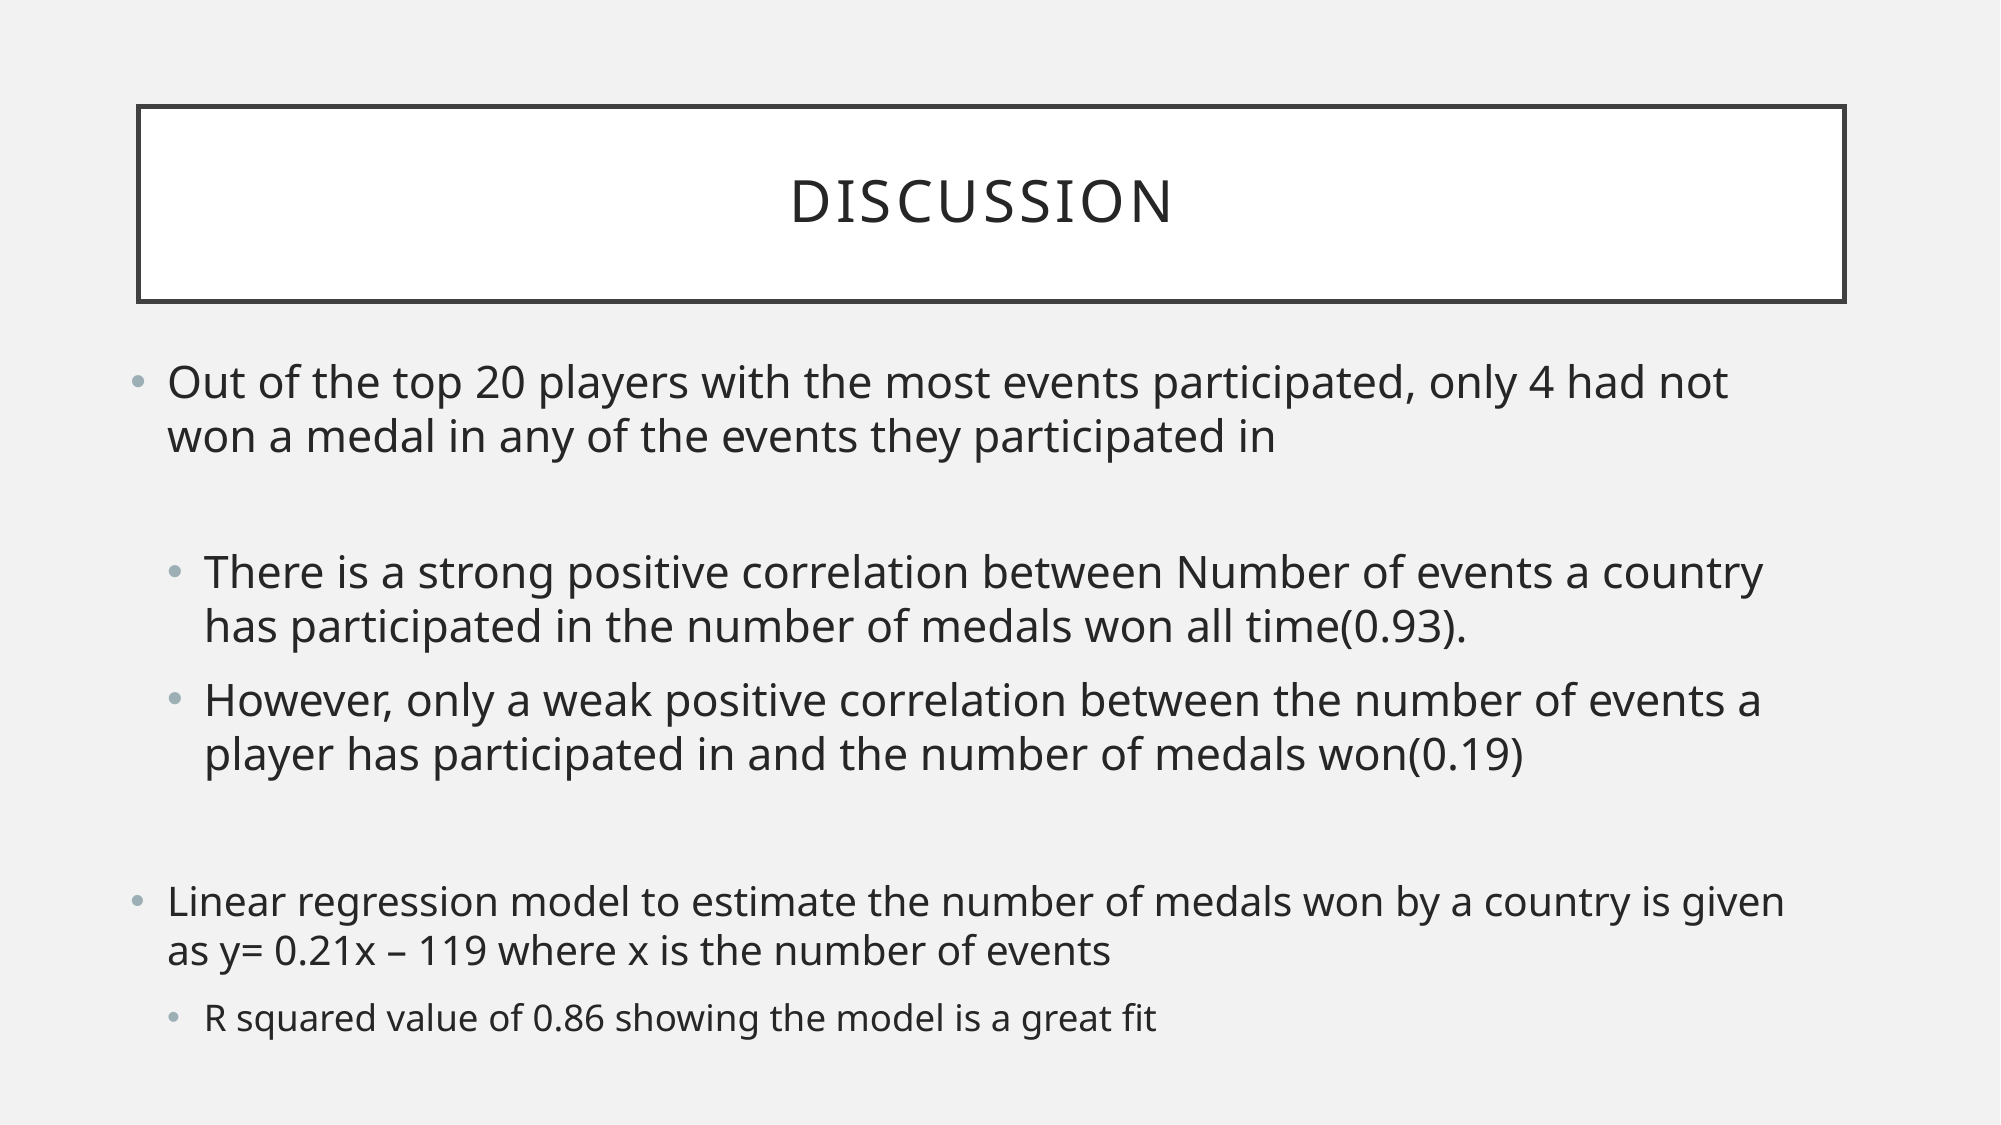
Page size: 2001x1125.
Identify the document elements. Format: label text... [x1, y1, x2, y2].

list Out of the top 20 players with the most events participated, only 4 had not won a medal in any of the events they participated in There is a strong positive correlation between Number of events a country has participated in the number of medals won all time(0.93). However, only a weak positive correlation between the number of events a player has participated in and the number of medals won(0.19) Linear regression model to estimate the number of medals won by a country is given as y= 0.21x – 119 where x is the number of events R squared value of 0.86 showing the model is a great fit [115, 346, 1845, 1052]
title Discussion [136, 104, 1847, 304]
